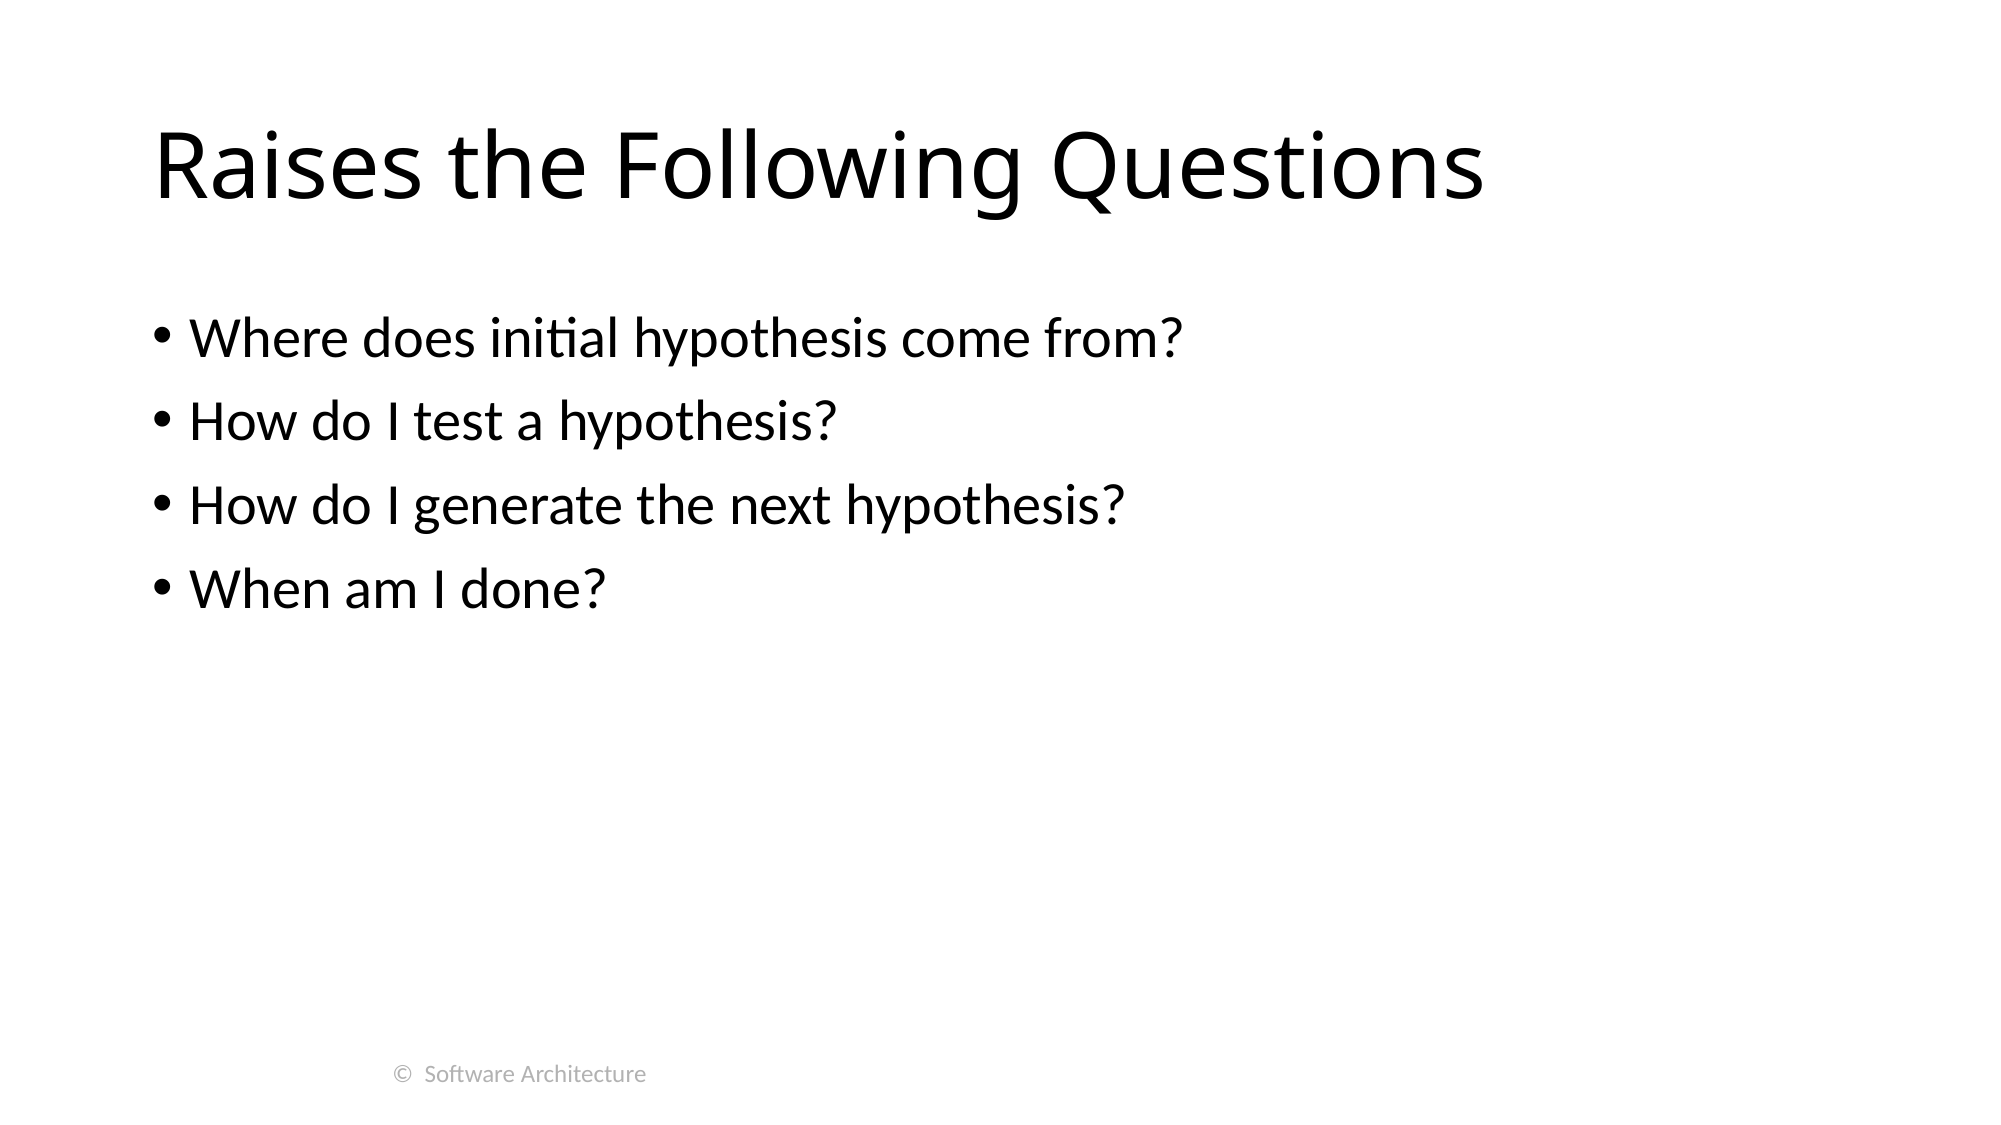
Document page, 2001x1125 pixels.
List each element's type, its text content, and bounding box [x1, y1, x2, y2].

footer © Software Architecture [0, 1042, 1040, 1103]
title Raises the Following Questions [137, 59, 1863, 278]
list Where does initial hypothesis come from? How do I test a hypothesis? How do I generate the next hypothesis? When am I done? [137, 299, 1863, 1014]
